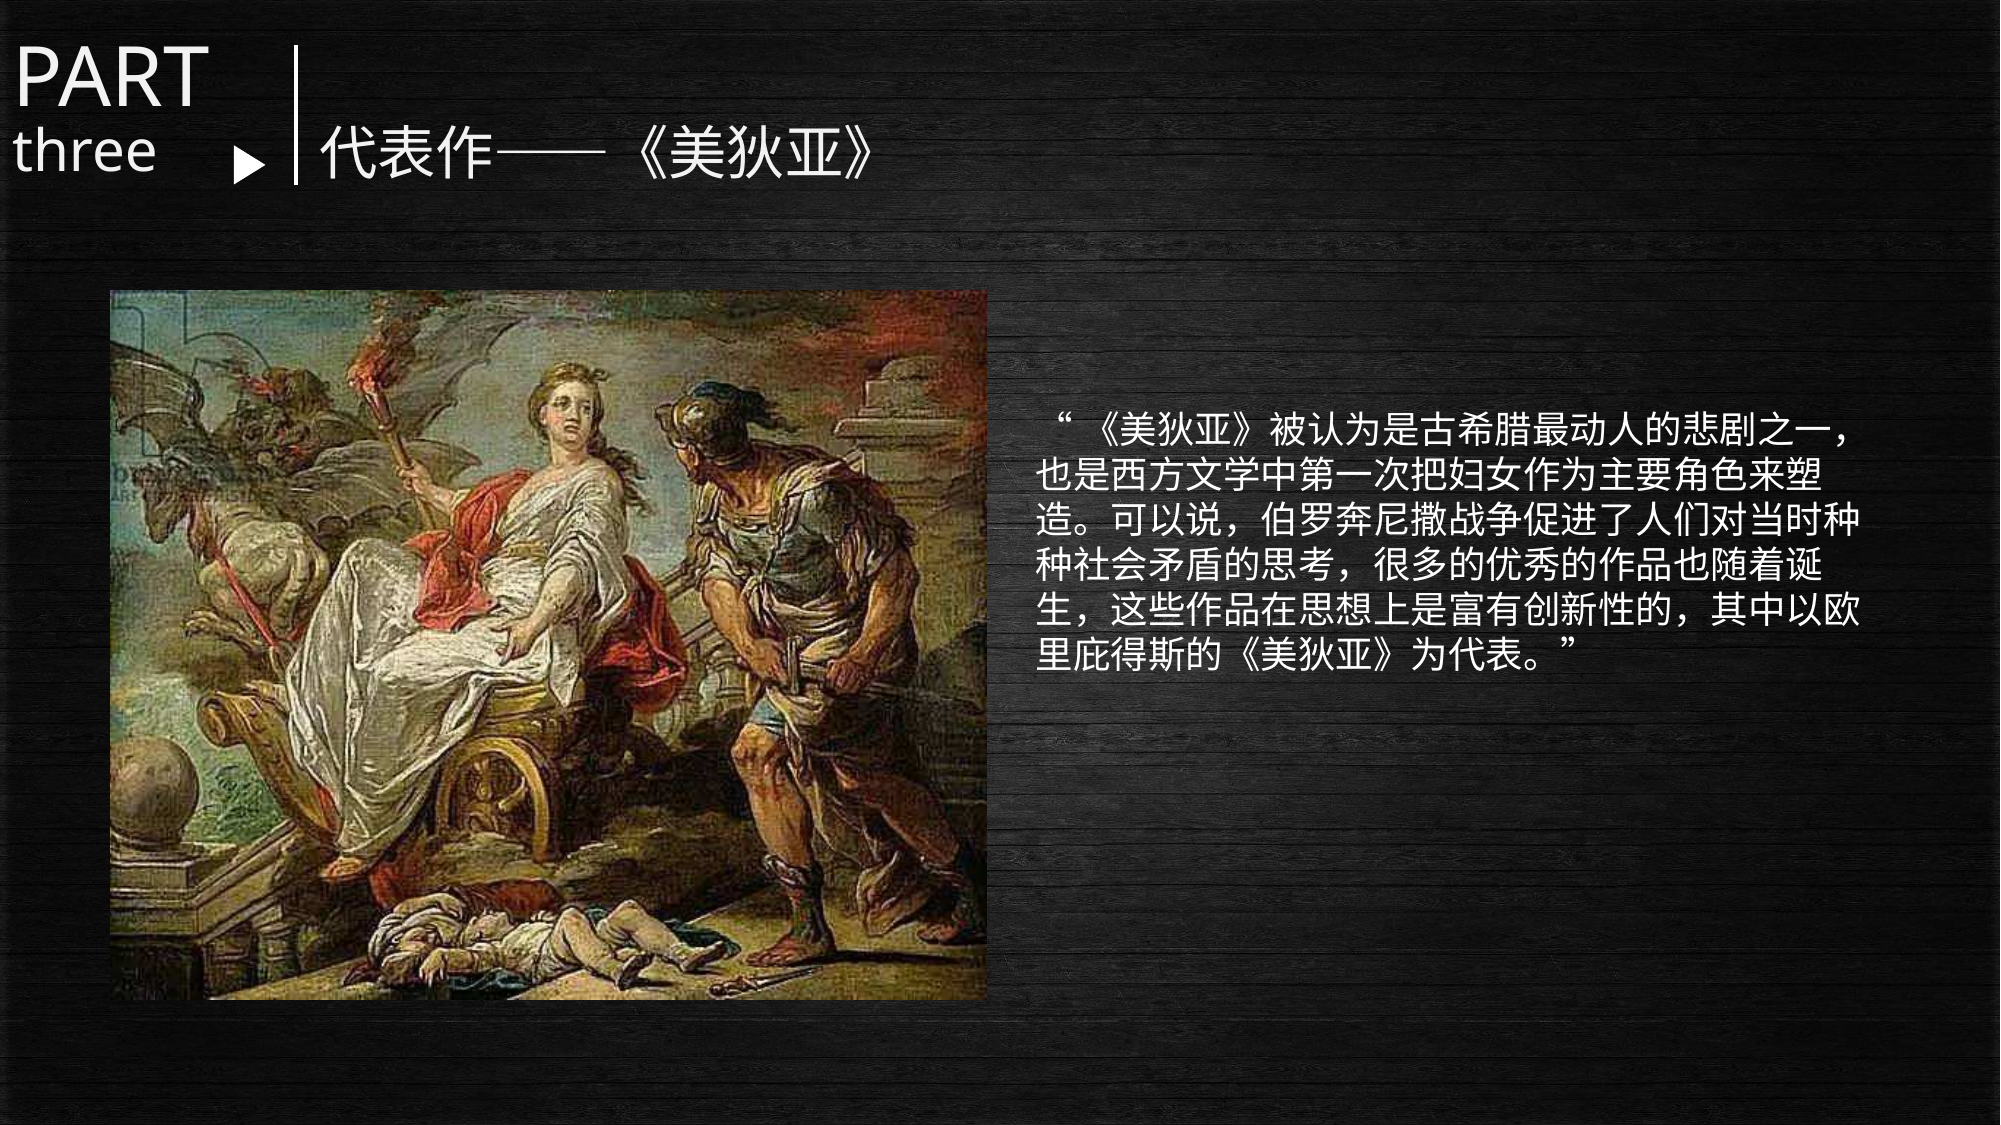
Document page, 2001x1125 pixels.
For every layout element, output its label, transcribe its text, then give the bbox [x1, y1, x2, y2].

text_box PART [4, 16, 831, 131]
picture [0, 0, 2000, 1125]
text_box 代表作——《美狄亚》 [311, 108, 1122, 194]
text_box [233, 145, 266, 185]
text_box “《美狄亚》被认为是古希腊最动人的悲剧之一，也是西方文学中第一次把妇女作为主要角色来塑造。可以说，伯罗奔尼撒战争促进了人们对当时种种社会矛盾的思考，很多的优秀的作品也随着诞生，这些作品在思想上是富有创新性的，其中以欧里庇得斯的《美狄亚》为代表。” [1028, 398, 1904, 684]
text_box three [4, 105, 233, 191]
